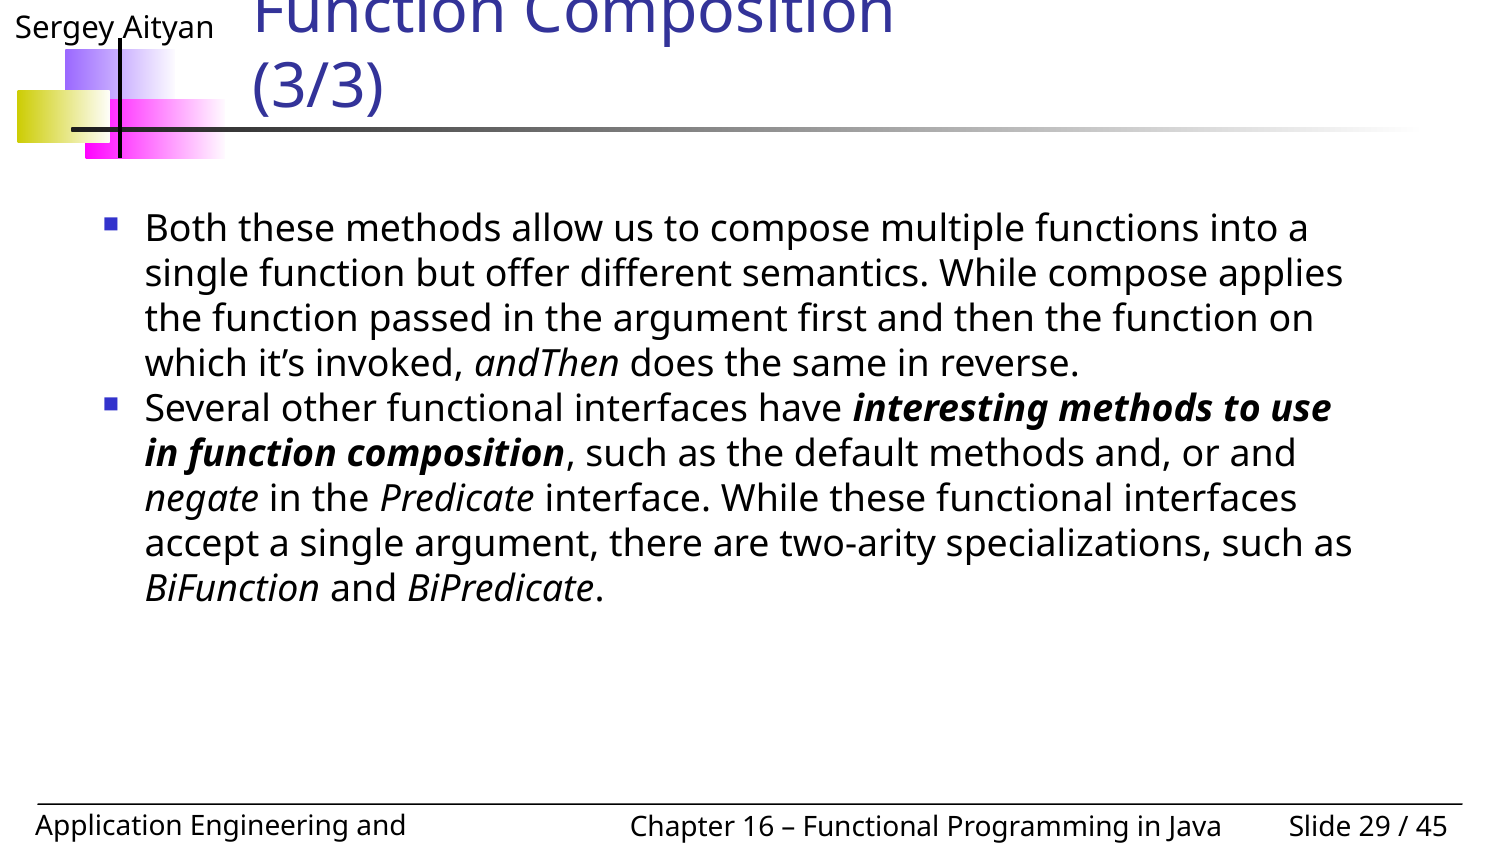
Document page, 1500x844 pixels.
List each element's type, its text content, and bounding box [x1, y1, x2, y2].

title Functional Programming Techniques: Function Composition (3/3) [237, 46, 1475, 128]
list Both these methods allow us to compose multiple functions into a single function but offer different semantics. While compose applies the function passed in the argument first and then the function on which it’s invoked, andThen does the same in reverse. Several other functional interfaces have interesting methods to use in function composition, such as the default methods and, or and negate in the Predicate interface. While these functional interfaces accept a single argument, there are two-arity specializations, such as BiFunction and BiPredicate. [87, 196, 1388, 660]
